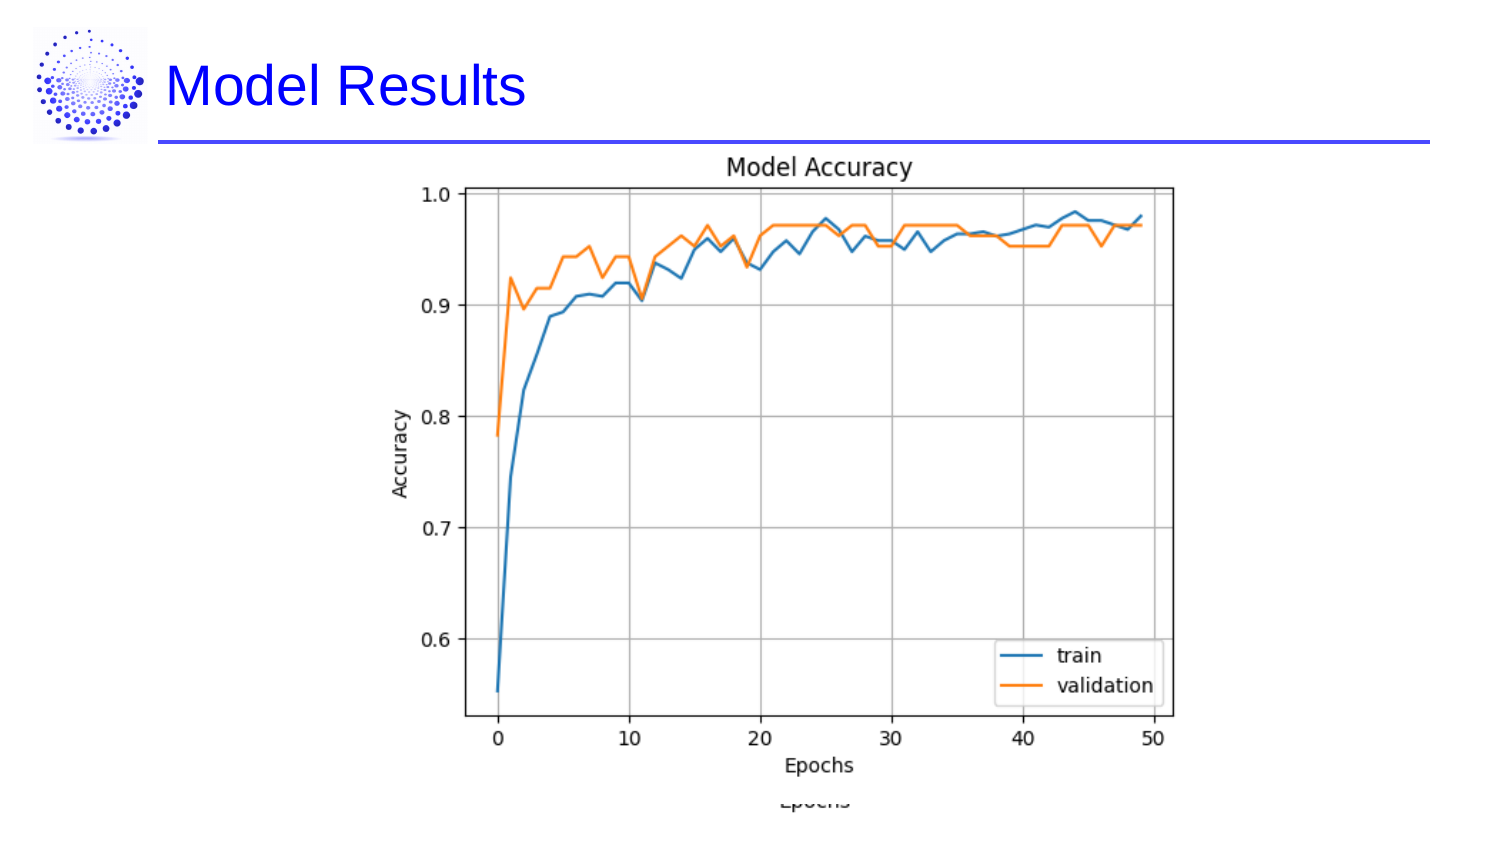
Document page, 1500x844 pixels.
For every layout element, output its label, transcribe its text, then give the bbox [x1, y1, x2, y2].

picture [33, 27, 148, 144]
picture [332, 152, 1277, 828]
title Model Results [150, 38, 1413, 133]
